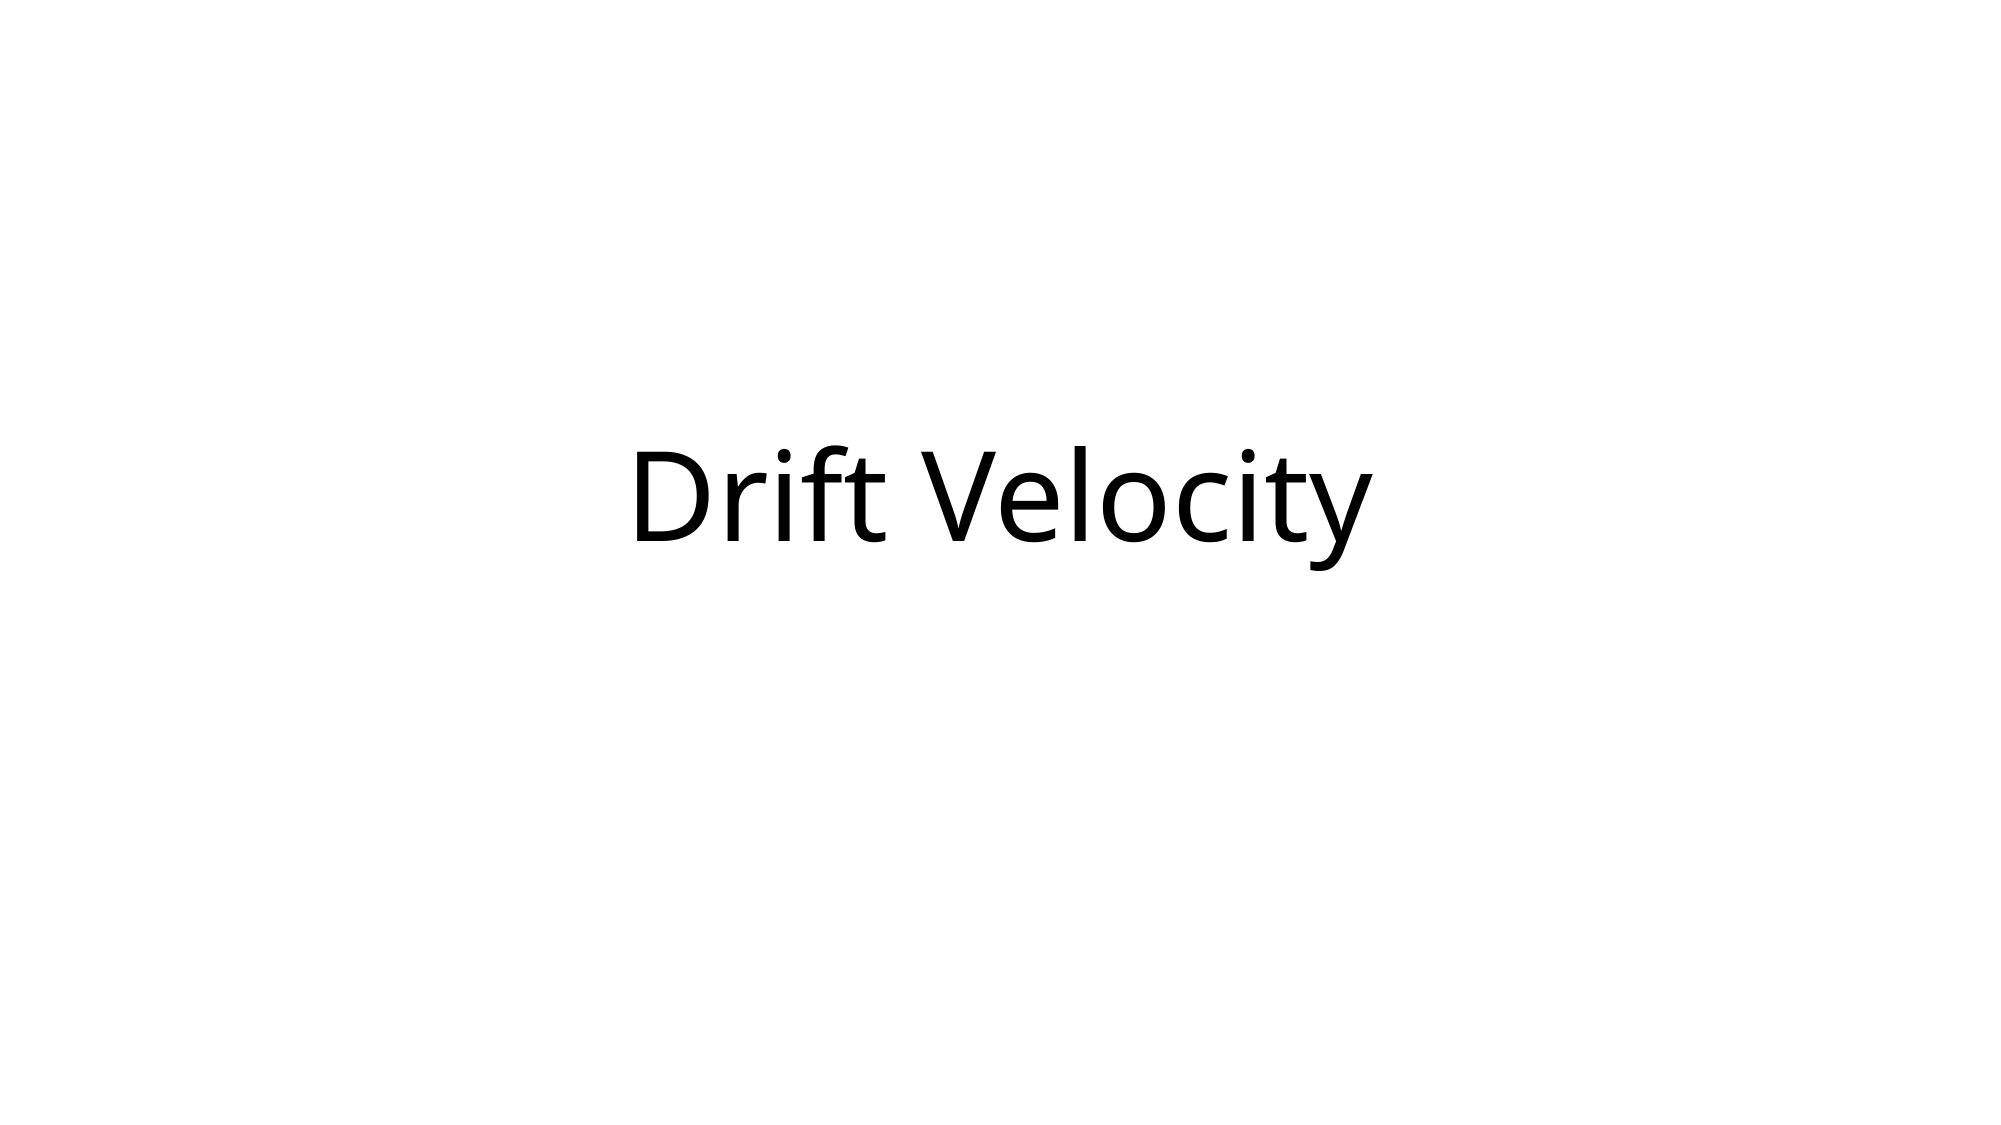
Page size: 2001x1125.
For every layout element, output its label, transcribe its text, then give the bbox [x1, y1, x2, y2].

title Drift Velocity [249, 184, 1750, 576]
